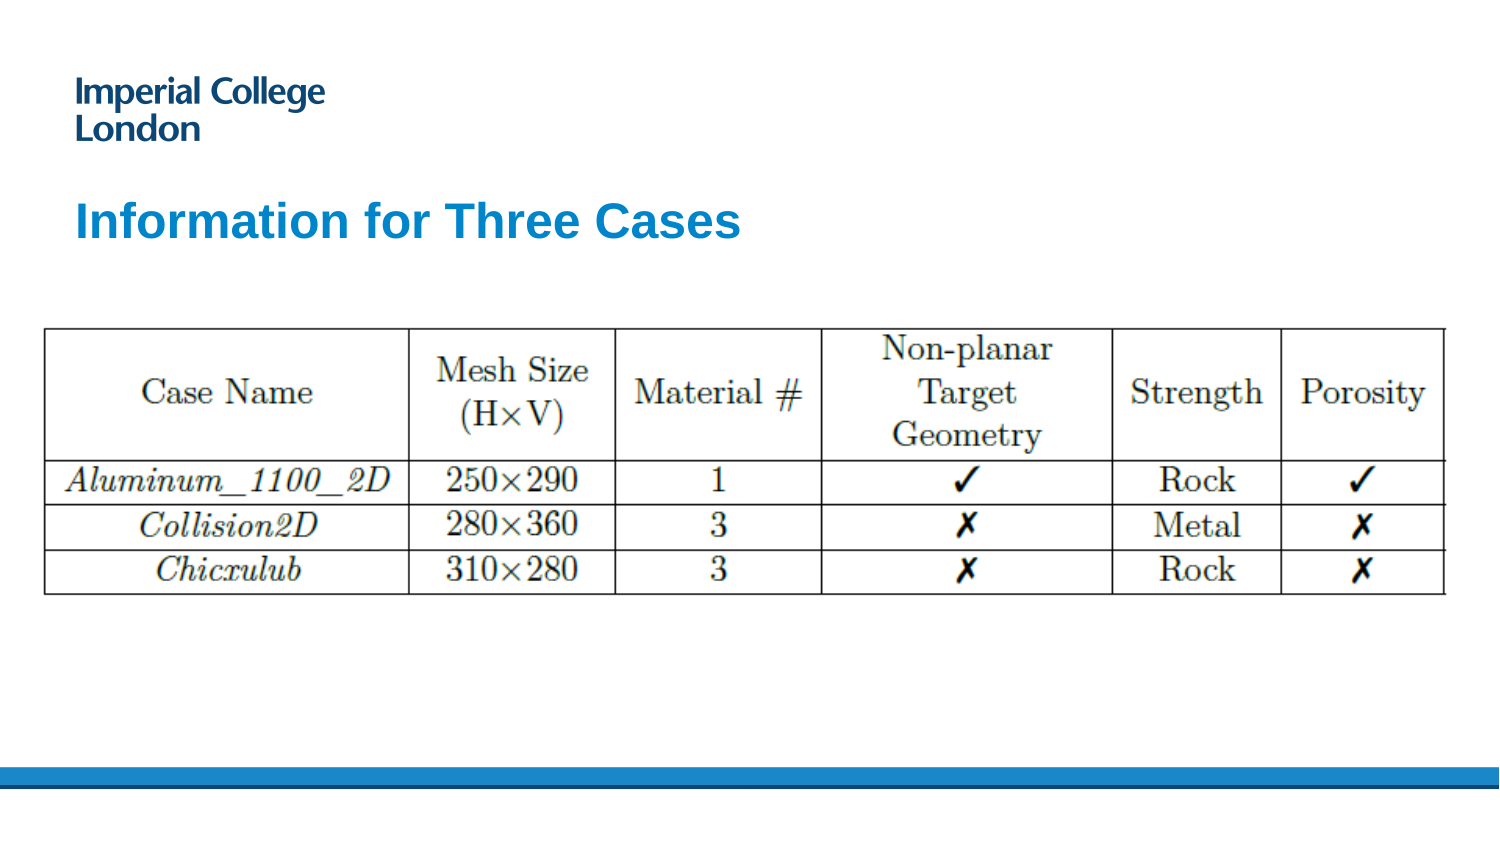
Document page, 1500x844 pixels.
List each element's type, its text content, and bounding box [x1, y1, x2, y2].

picture [0, 0, 1499, 844]
title Information for Three Cases [75, 183, 1425, 246]
